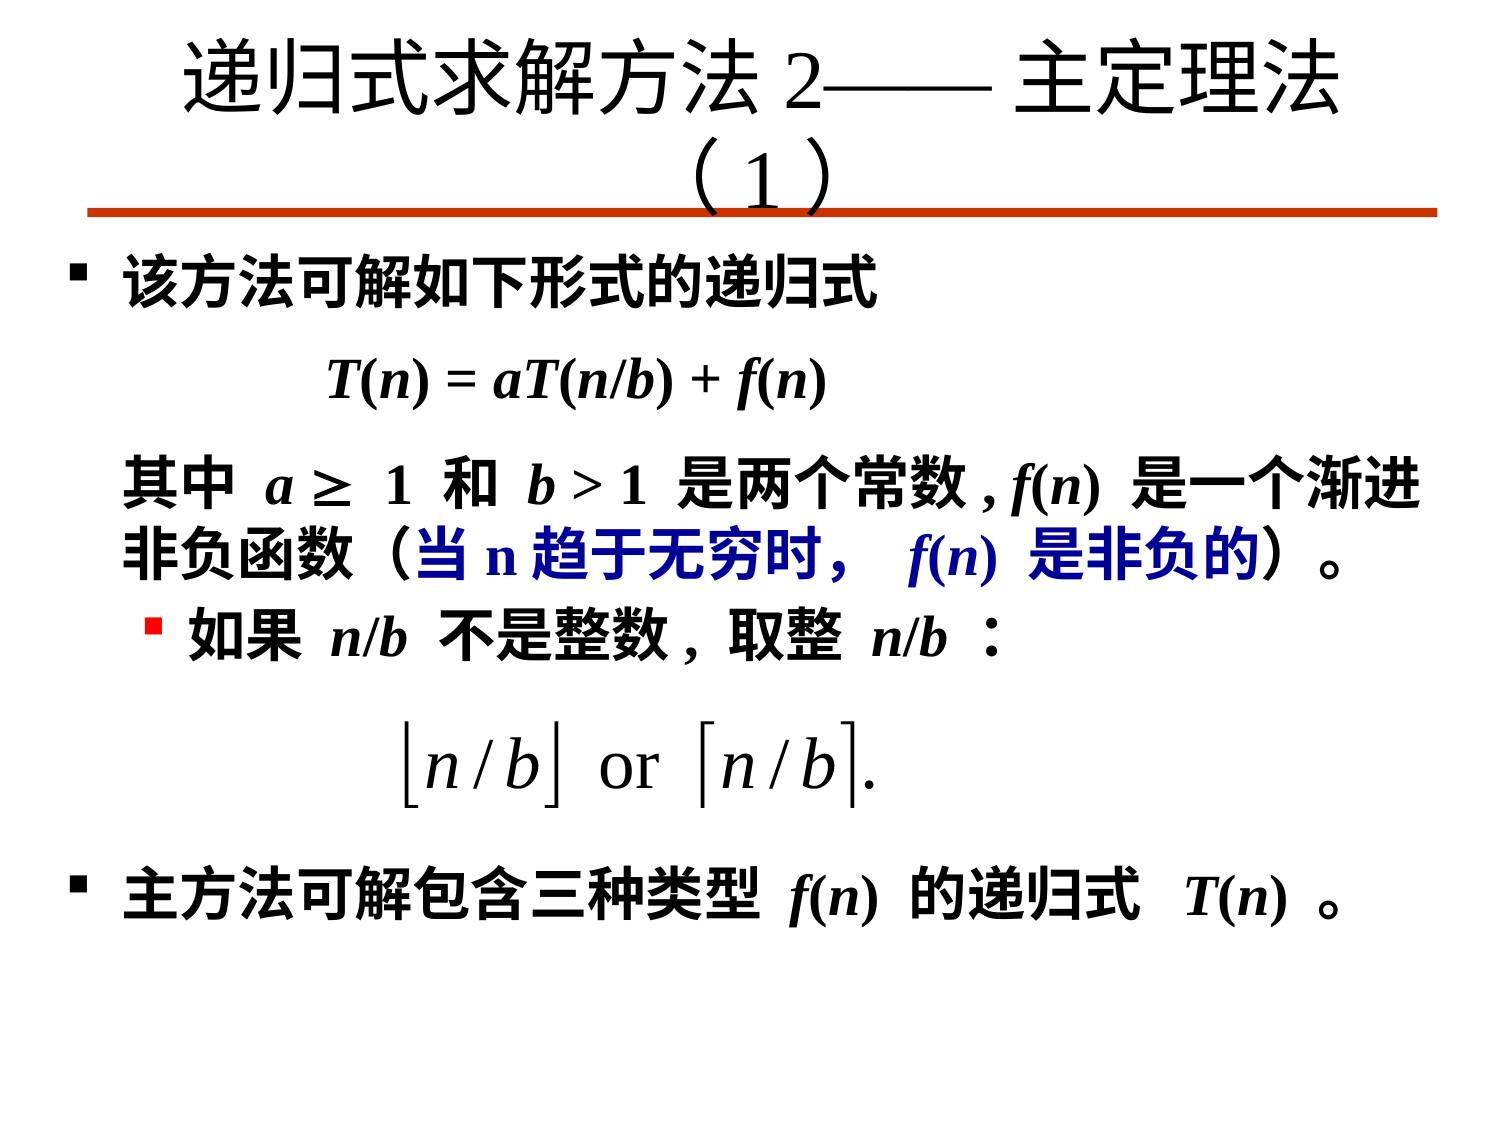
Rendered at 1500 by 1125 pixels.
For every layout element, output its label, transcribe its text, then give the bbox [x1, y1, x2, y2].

list 该方法可解如下形式的递归式 T(n) = aT(n/b) + f(n) 其中 a ³ 1 和 b > 1 是两个常数, f(n) 是一个渐进非负函数（当n趋于无穷时， f(n) 是非负的）。 如果 n/b 不是整数, 取整 n/b ： 主方法可解包含三种类型 f(n) 的递归式 T(n) 。 [50, 237, 1450, 1013]
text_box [387, 714, 888, 826]
title 递归式求解方法2——主定理法（1） [62, 50, 1463, 200]
